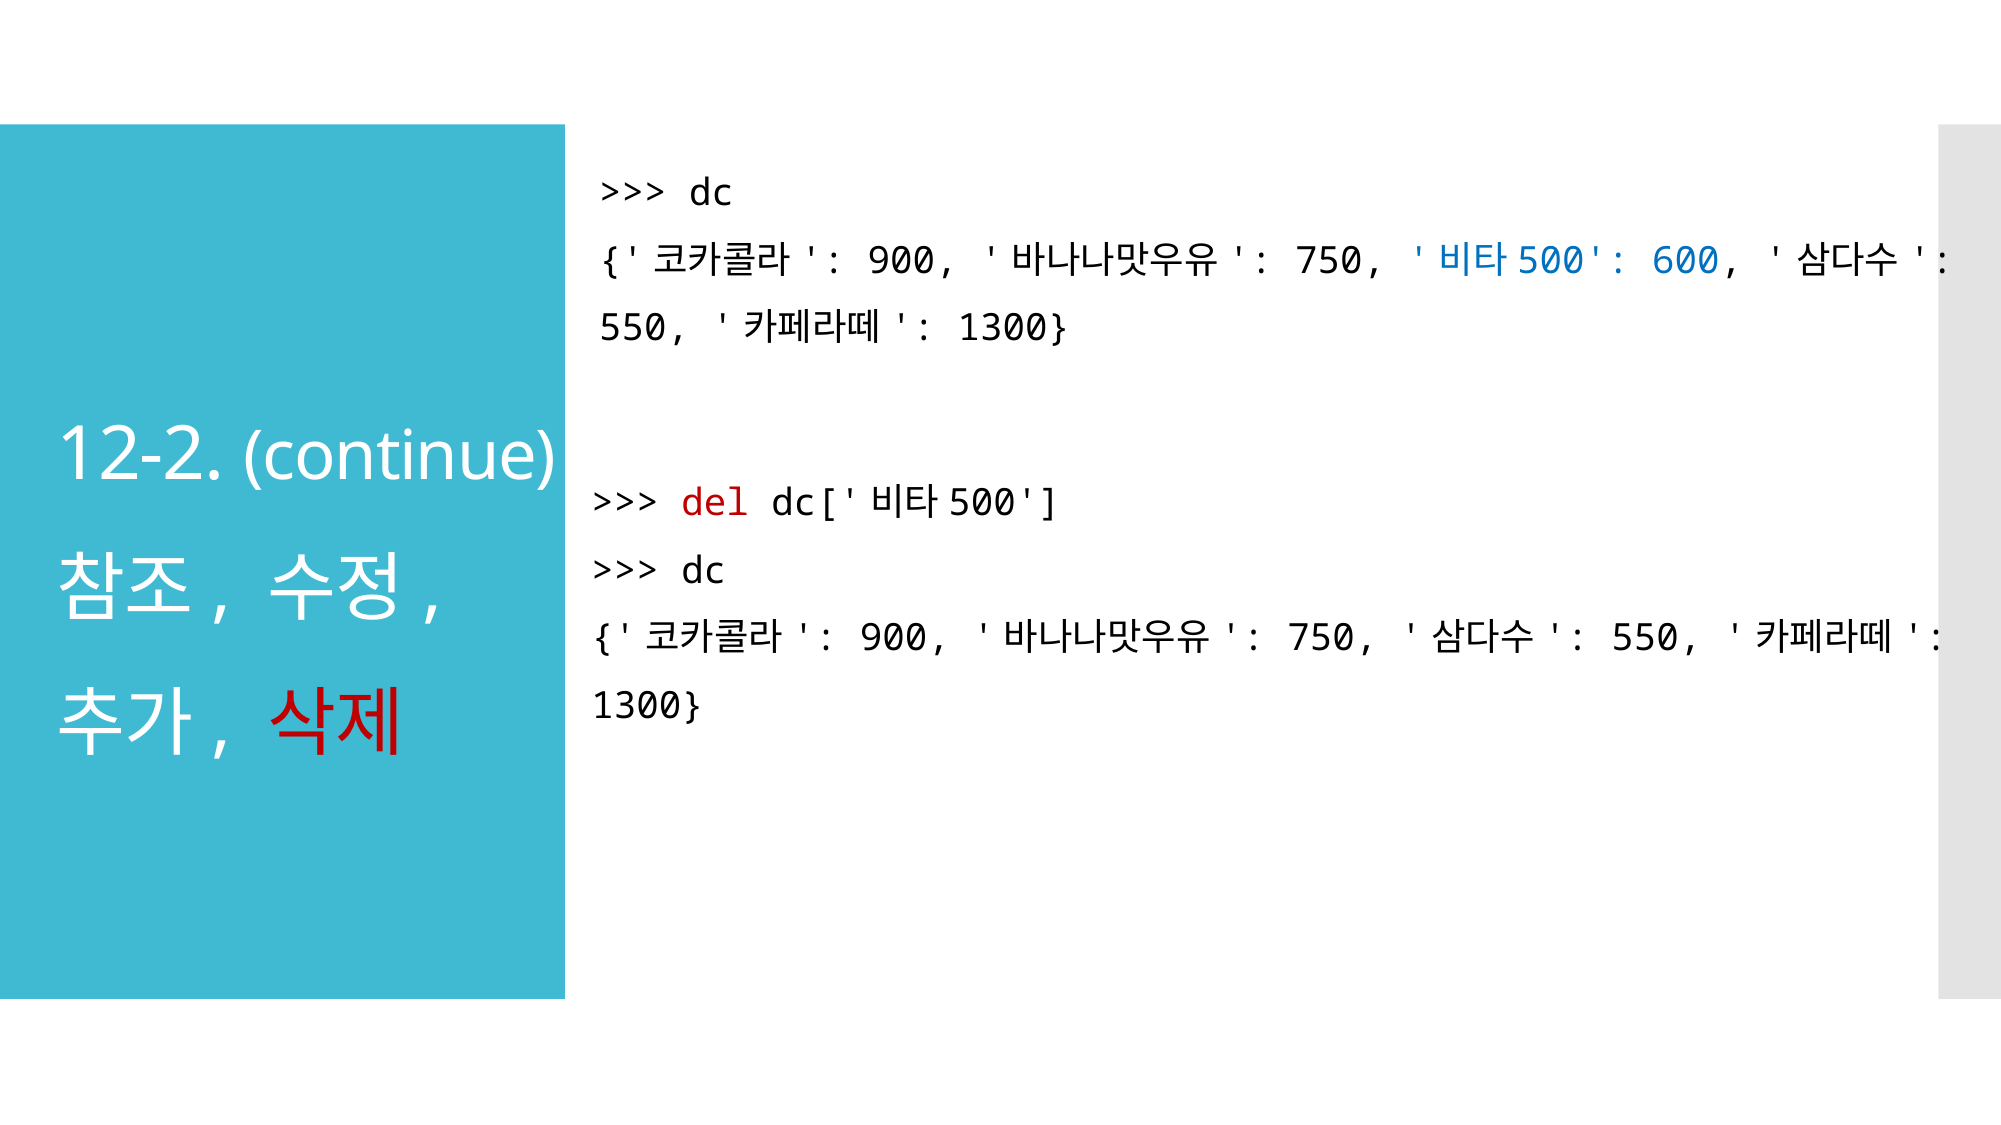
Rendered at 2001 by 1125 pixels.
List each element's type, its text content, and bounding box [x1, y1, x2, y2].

text_box >>> dc {'코카콜라': 900, '바나나맛우유': 750, '비타500': 600, '삼다수': 550, '카페라떼': 1300} [584, 138, 2000, 356]
title 12-2. (continue) 참조, 수정, 추가, 삭제 [41, 184, 577, 940]
text_box >>> del dc['비타500'] >>> dc {'코카콜라': 900, '바나나맛우유': 750, '삼다수': 550, '카페라떼': 1300} [576, 448, 2000, 733]
